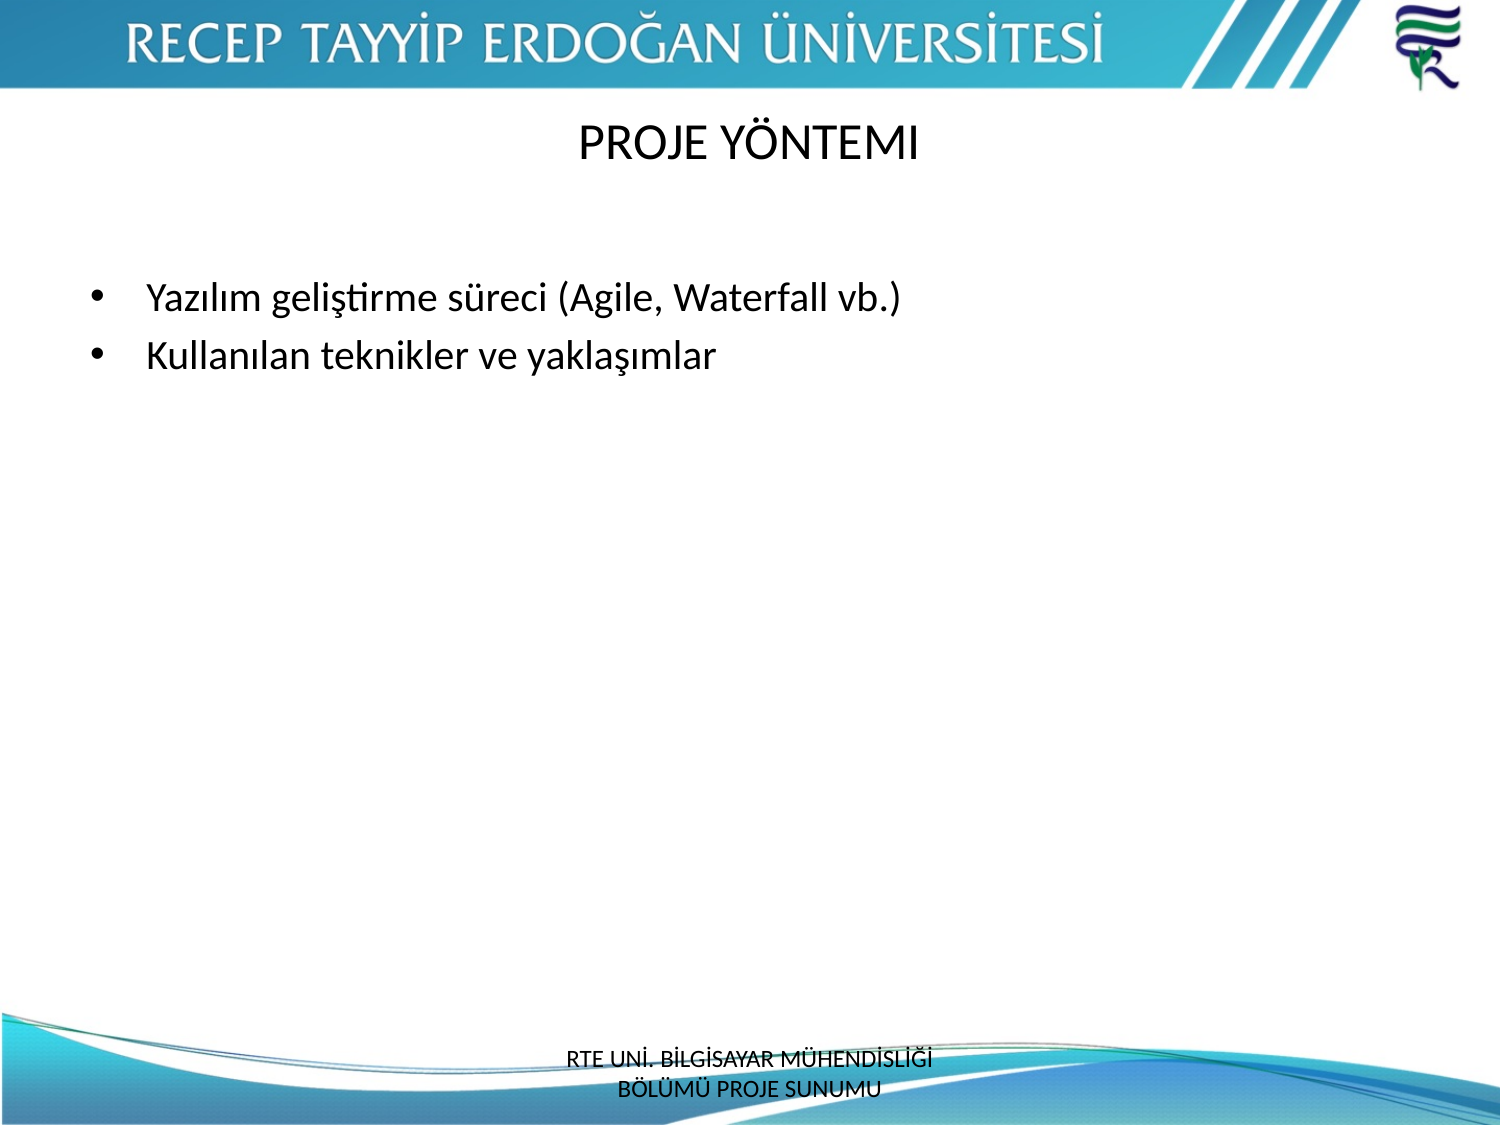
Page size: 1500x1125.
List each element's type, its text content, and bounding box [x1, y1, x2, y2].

list Yazılım geliştirme süreci (Agile, Waterfall vb.) Kullanılan teknikler ve yaklaşımlar [75, 262, 1425, 1005]
title PROJE YÖNTEMI [75, 45, 1425, 233]
footer RTE UNİ. BİLGİSAYAR MÜHENDİSLİĞİ BÖLÜMÜ PROJE SUNUMU [512, 1042, 988, 1103]
picture [0, 0, 1500, 1125]
